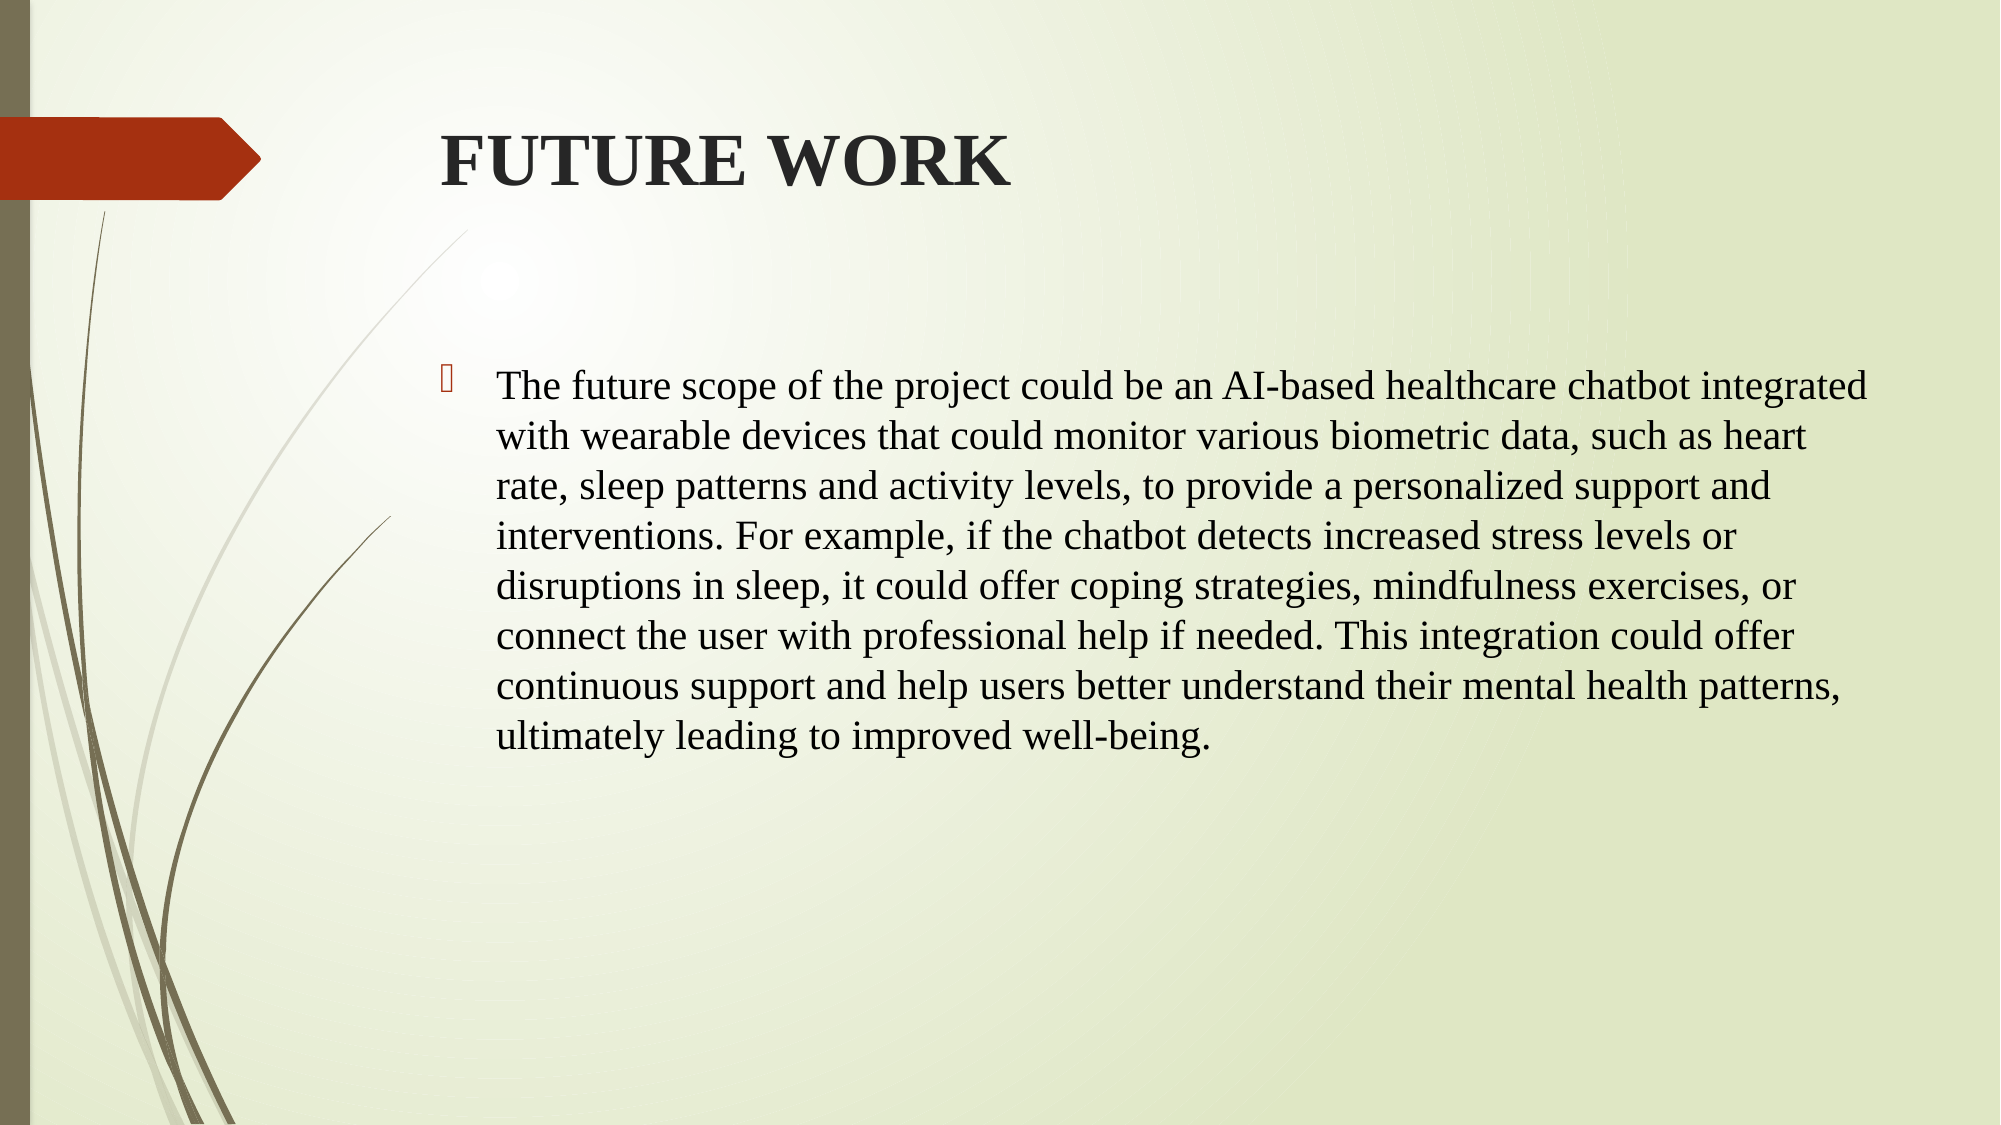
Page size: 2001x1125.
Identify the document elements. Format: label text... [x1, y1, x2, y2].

title FUTURE WORK [425, 102, 1888, 313]
list The future scope of the project could be an AI-based healthcare chatbot integrated with wearable devices that could monitor various biometric data, such as heart rate, sleep patterns and activity levels, to provide a personalized support and interventions. For example, if the chatbot detects increased stress levels or disruptions in sleep, it could offer coping strategies, mindfulness exercises, or connect the user with professional help if needed. This integration could offer continuous support and help users better understand their mental health patterns, ultimately leading to improved well-being. [424, 350, 1888, 970]
